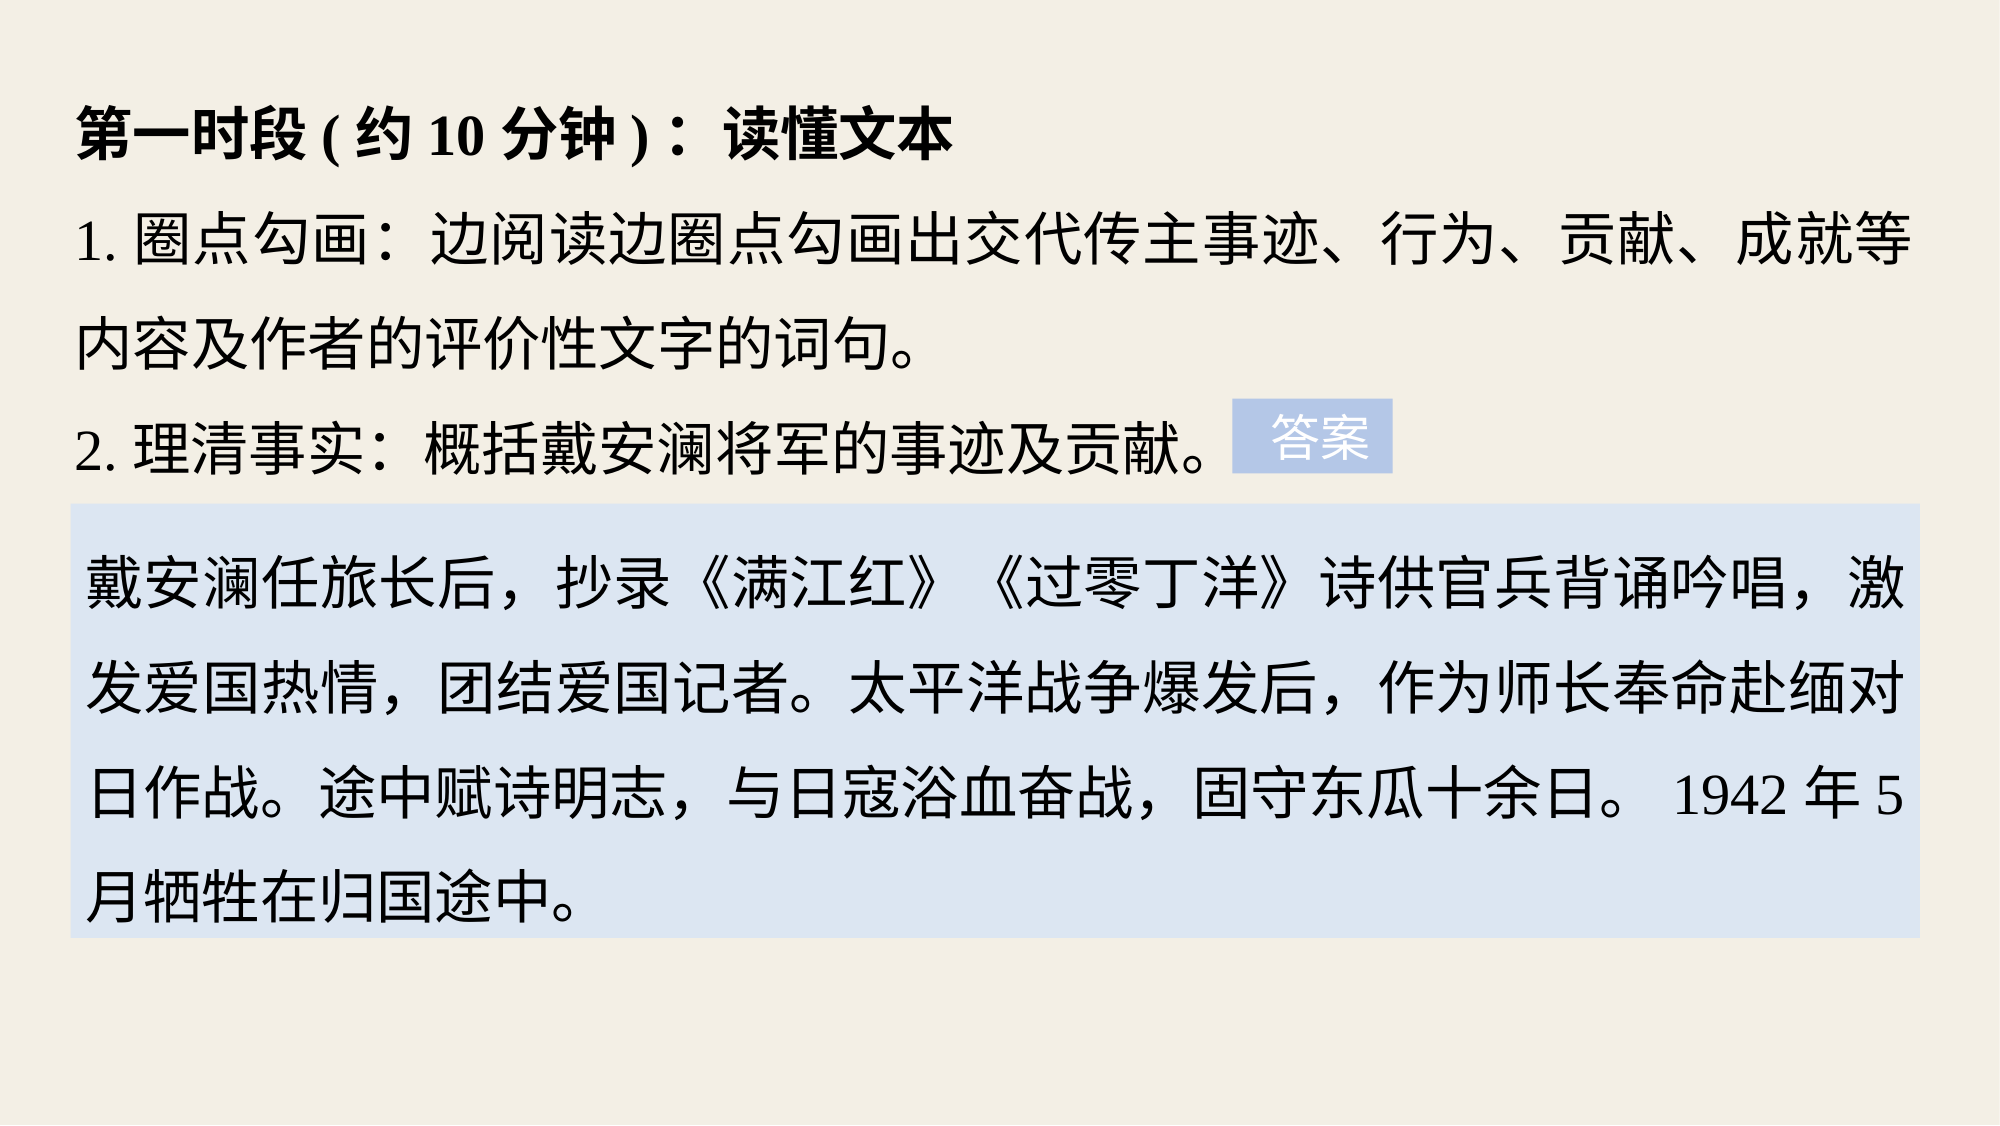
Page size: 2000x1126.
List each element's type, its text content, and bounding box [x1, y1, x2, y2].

text_box 戴安澜任旅长后，抄录《满江红》《过零丁洋》诗供官兵背诵吟唱，激发爱国热情，团结爱国记者。太平洋战争爆发后，作为师长奉命赴缅对日作战。途中赋诗明志，与日寇浴血奋战，固守东瓜十余日。1942年5月牺牲在归国途中。 [70, 503, 1920, 938]
text_box 第一时段(约10分钟)：读懂文本 1.圈点勾画：边阅读边圈点勾画出交代传主事迹、行为、贡献、成就等内容及作者的评价性文字的词句。 2.理清事实：概括戴安澜将军的事迹及贡献。 [54, 52, 1933, 492]
text_box 答案 [1232, 398, 1393, 474]
